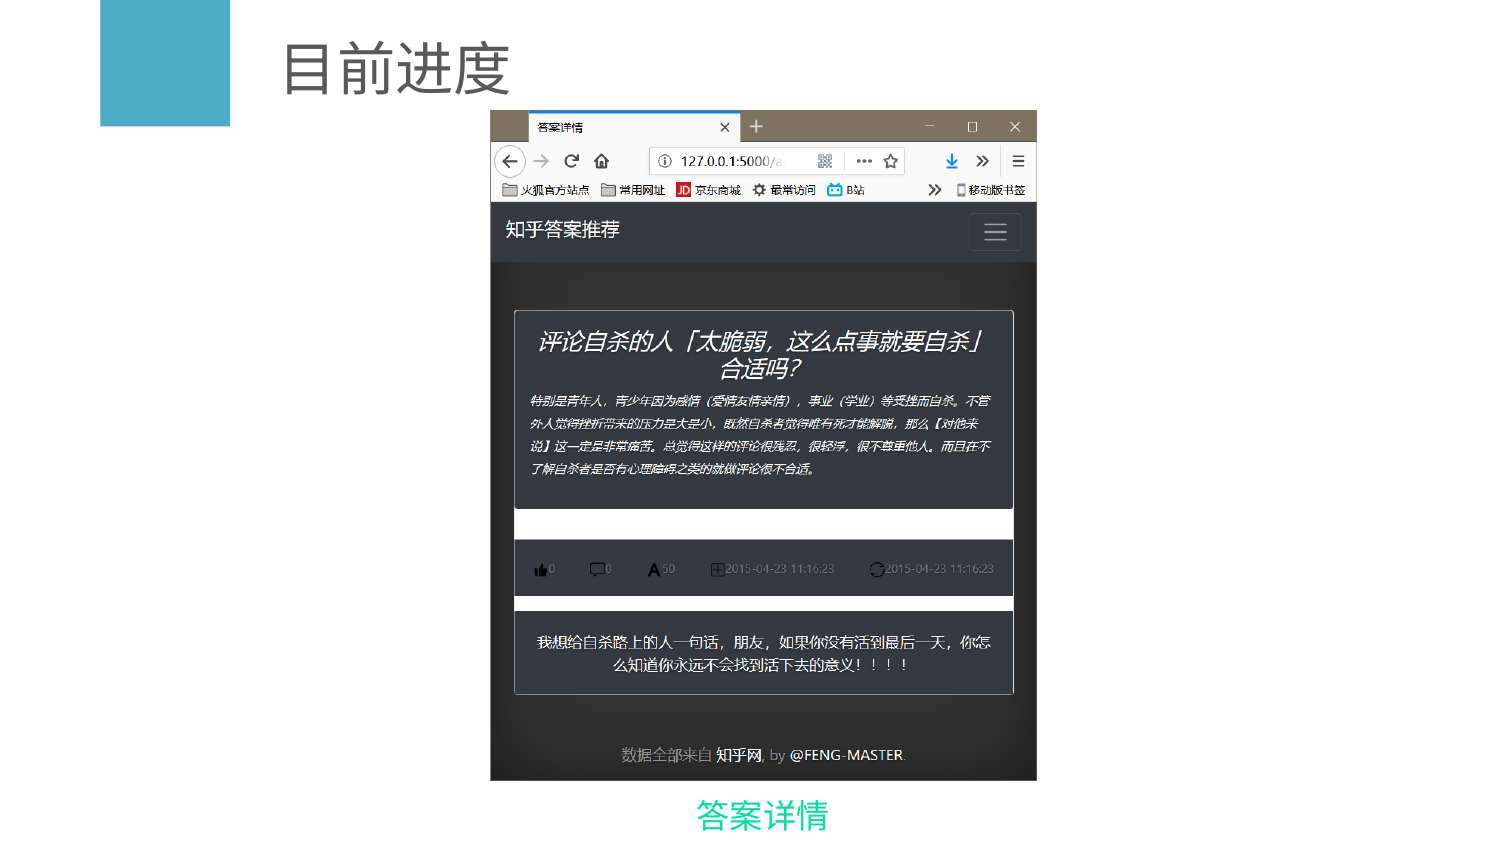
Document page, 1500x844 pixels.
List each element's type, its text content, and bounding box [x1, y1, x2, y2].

title 目前进度 [263, 20, 1447, 115]
text_box 答案详情 [478, 767, 845, 843]
picture [489, 110, 1037, 781]
